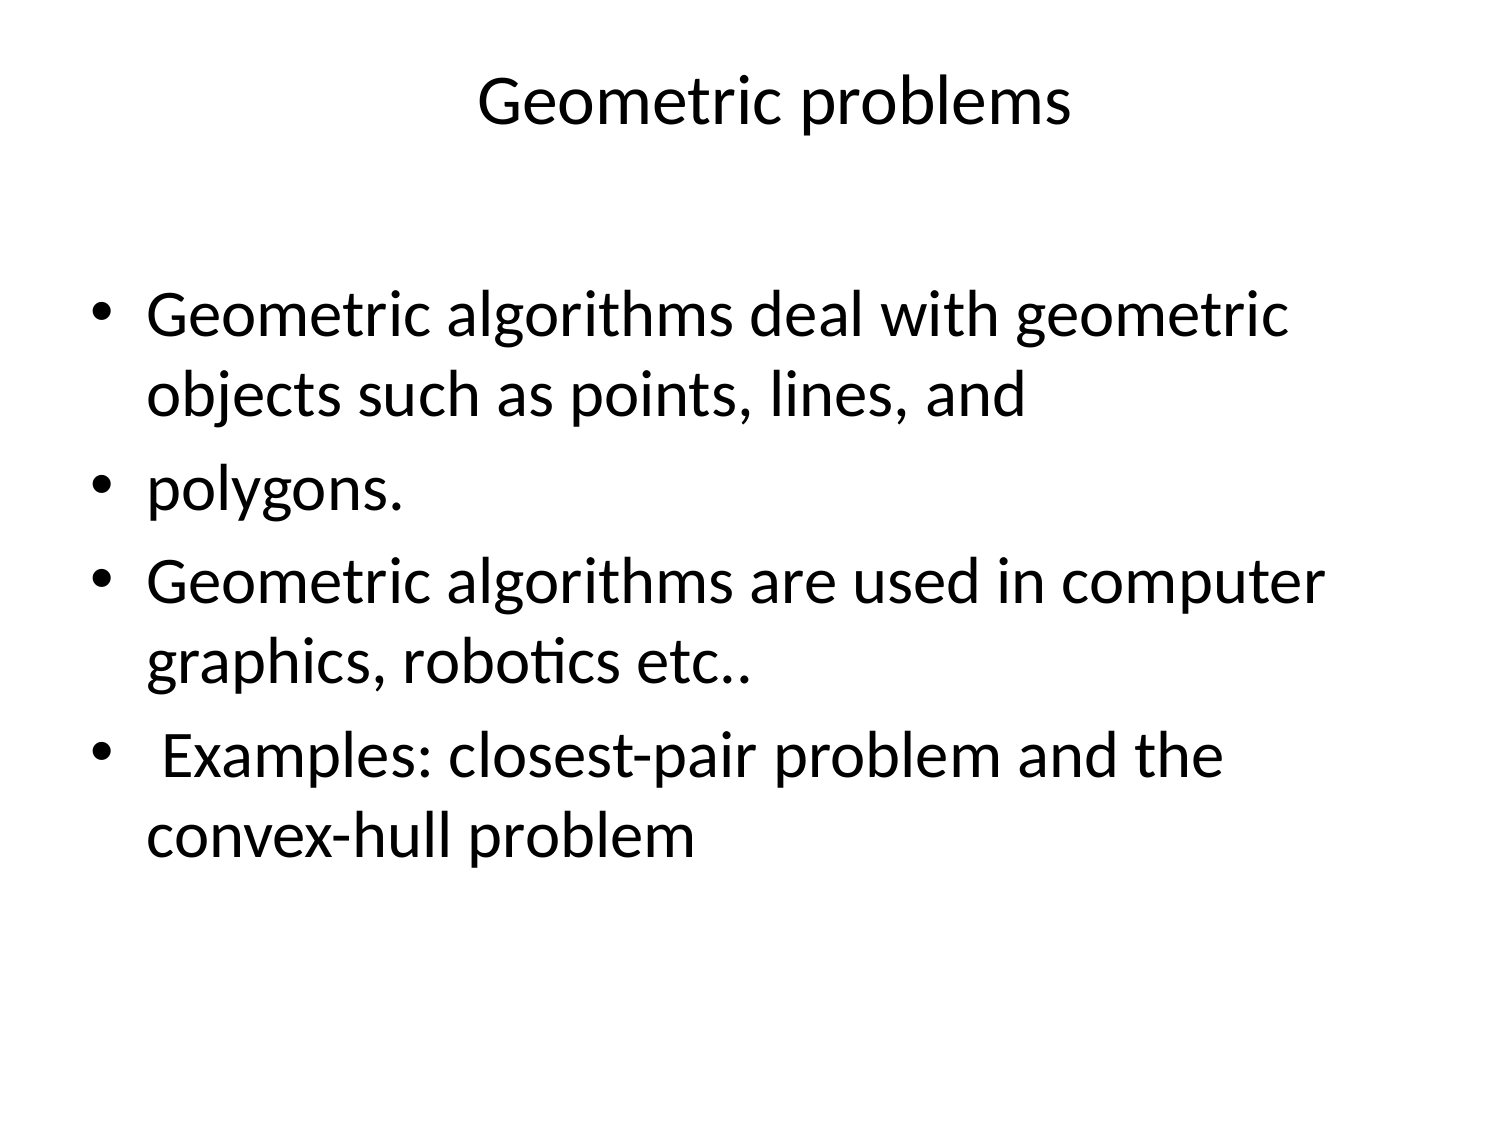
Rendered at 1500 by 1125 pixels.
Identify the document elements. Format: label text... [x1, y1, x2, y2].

list Geometric algorithms deal with geometric objects such as points, lines, and polygons. Geometric algorithms are used in computer graphics, robotics etc.. Examples: closest-pair problem and the convex-hull problem [75, 262, 1425, 1005]
title Geometric problems [99, 45, 1450, 233]
